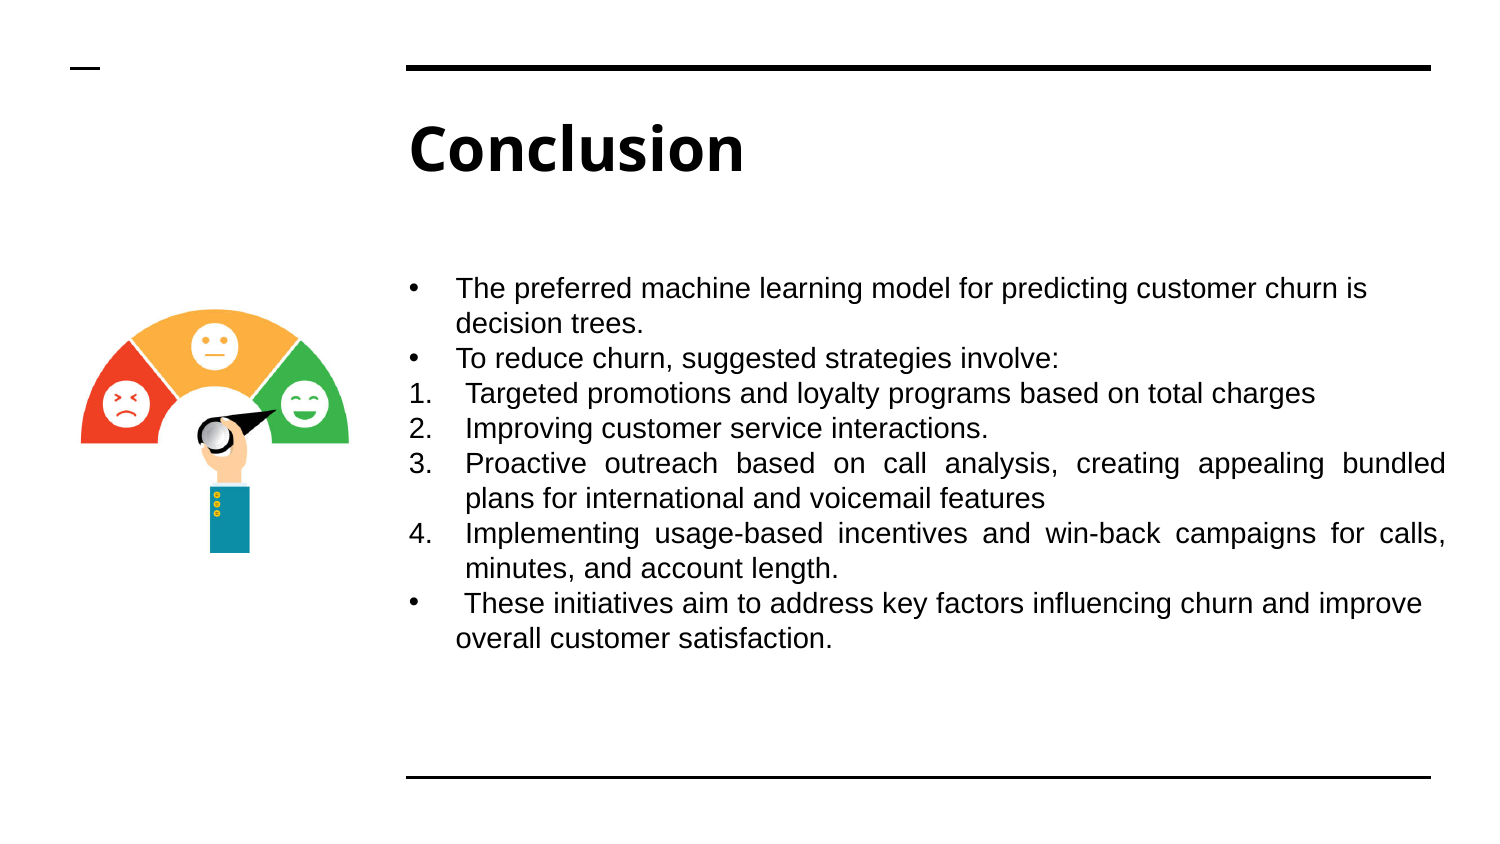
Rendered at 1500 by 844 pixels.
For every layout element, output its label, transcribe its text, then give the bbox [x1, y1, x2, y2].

text_box The preferred machine learning model for predicting customer churn is decision trees. To reduce churn, suggested strategies involve: Targeted promotions and loyalty programs based on total charges Improving customer service interactions. Proactive outreach based on call analysis, creating appealing bundled plans for international and voicemail features Implementing usage-based incentives and win-back campaigns for calls, minutes, and account length. These initiatives aim to address key factors influencing churn and improve overall customer satisfaction. [393, 198, 1463, 726]
title Conclusion [393, 94, 1431, 198]
picture [40, 276, 385, 553]
